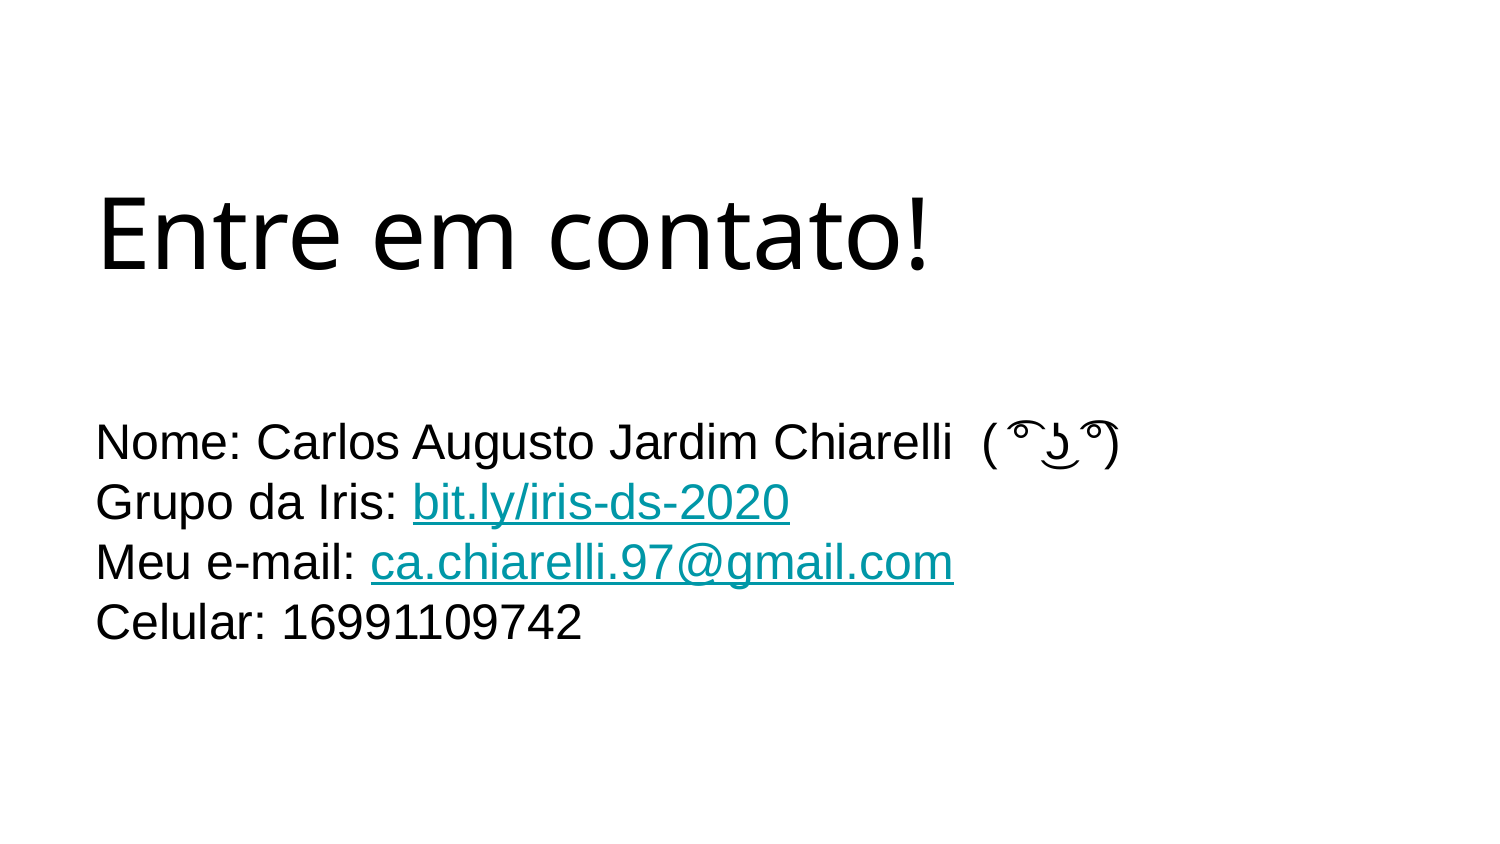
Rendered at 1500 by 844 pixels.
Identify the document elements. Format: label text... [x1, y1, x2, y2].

title Entre em contato! Nome: Carlos Augusto Jardim Chiarelli ( ͡° ͜ʖ ͡°) Grupo da Iris: bit.ly/iris-ds-2020 Meu e-mail: ca.chiarelli.97@gmail.com Celular: 16991109742 [80, 73, 1256, 745]
